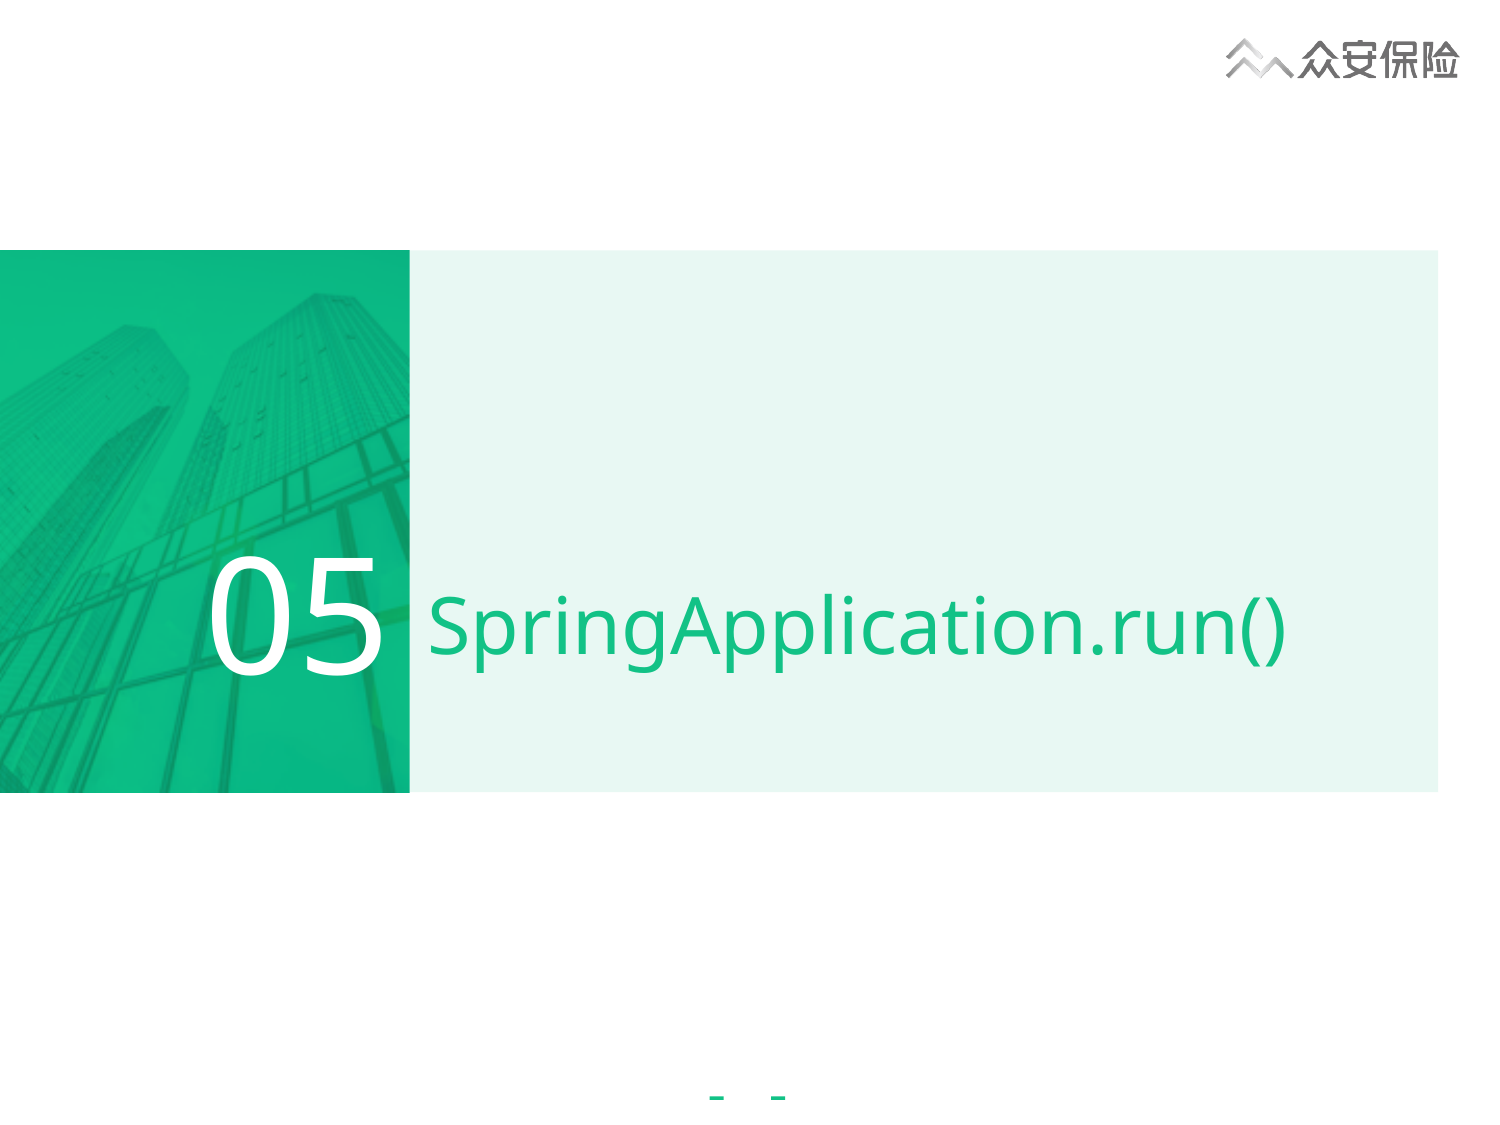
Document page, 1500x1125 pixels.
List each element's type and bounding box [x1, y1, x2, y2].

text_box [0, 250, 411, 793]
text_box [189, 504, 1388, 729]
slide_number [578, 1066, 916, 1125]
text_box [709, 1096, 786, 1100]
picture [1217, 21, 1460, 109]
text_box [409, 249, 1439, 793]
